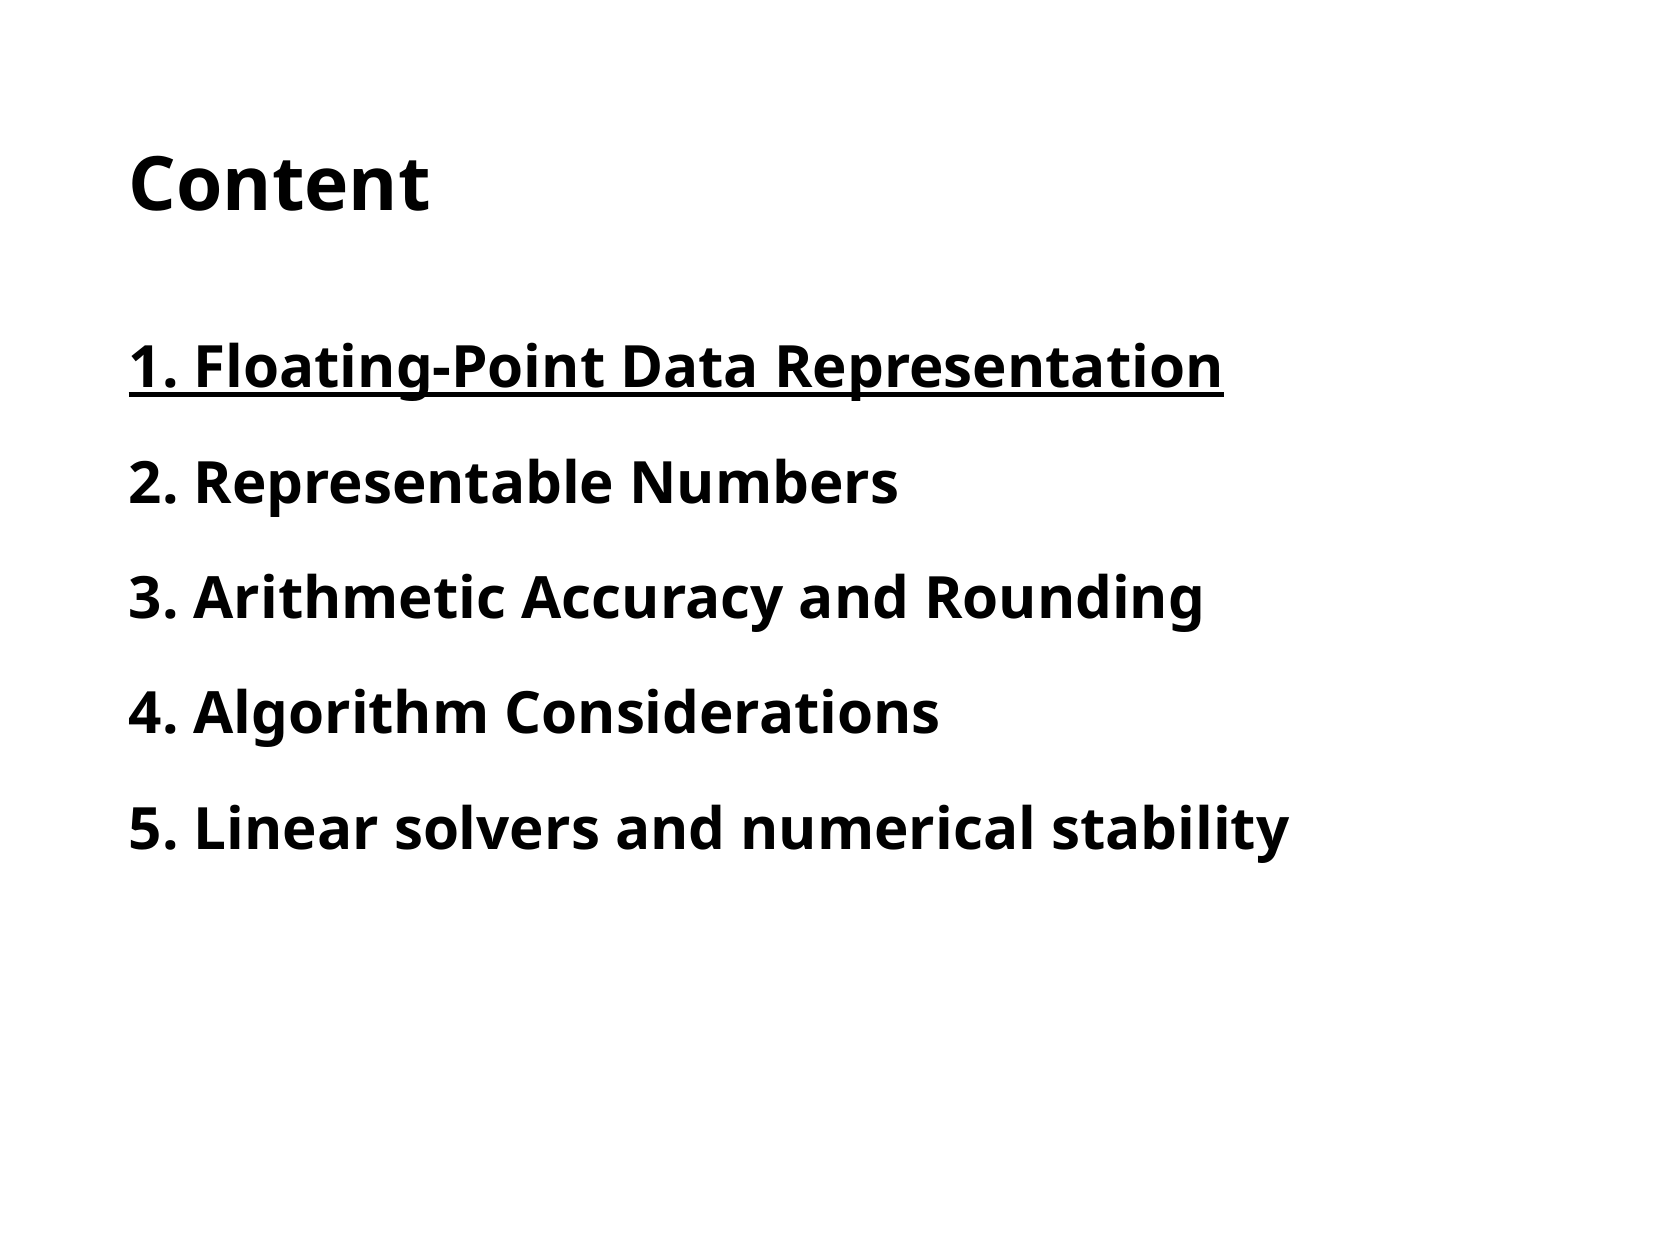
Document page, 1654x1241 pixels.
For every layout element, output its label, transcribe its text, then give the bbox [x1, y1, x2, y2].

list 1. Floating-Point Data Representation 2. Representable Numbers 3. Arithmetic Accuracy and Rounding 4. Algorithm Considerations 5. Linear solvers and numerical stability [113, 330, 1540, 1060]
title Content [113, 66, 1540, 306]
